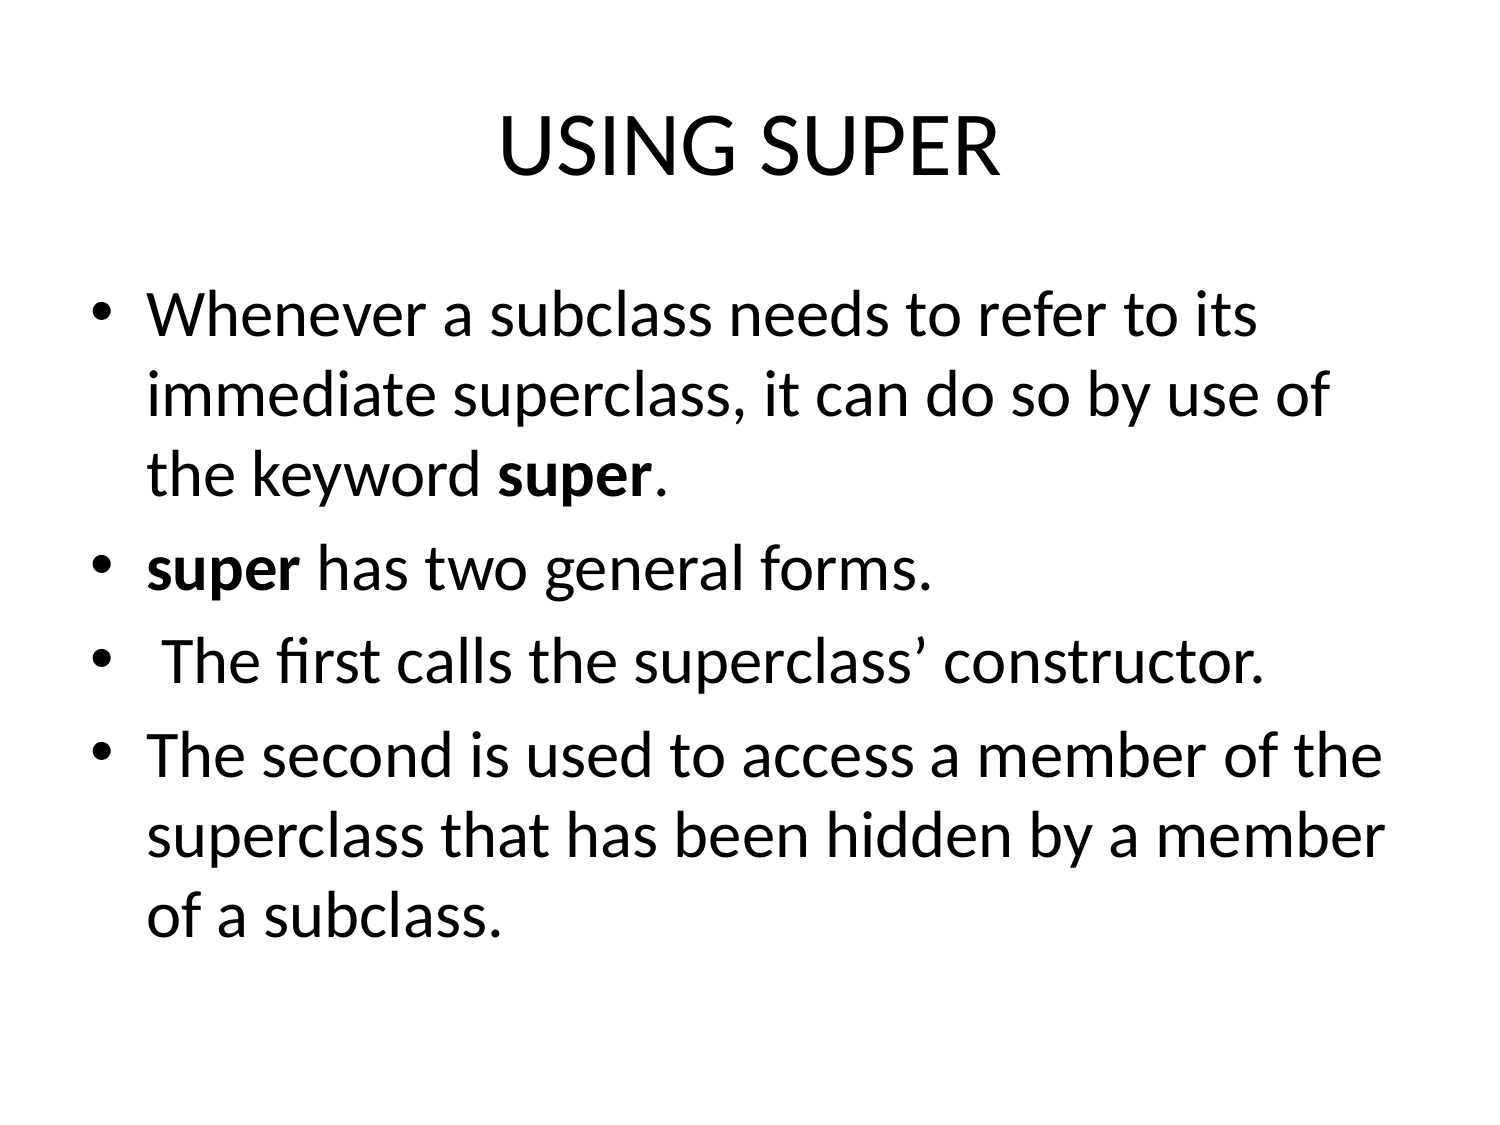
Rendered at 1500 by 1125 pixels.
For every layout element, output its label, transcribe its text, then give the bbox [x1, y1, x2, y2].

title USING SUPER [75, 45, 1425, 233]
list Whenever a subclass needs to refer to its immediate superclass, it can do so by use of the keyword super. super has two general forms. The first calls the superclass’ constructor. The second is used to access a member of the superclass that has been hidden by a member of a subclass. [75, 262, 1425, 1005]
